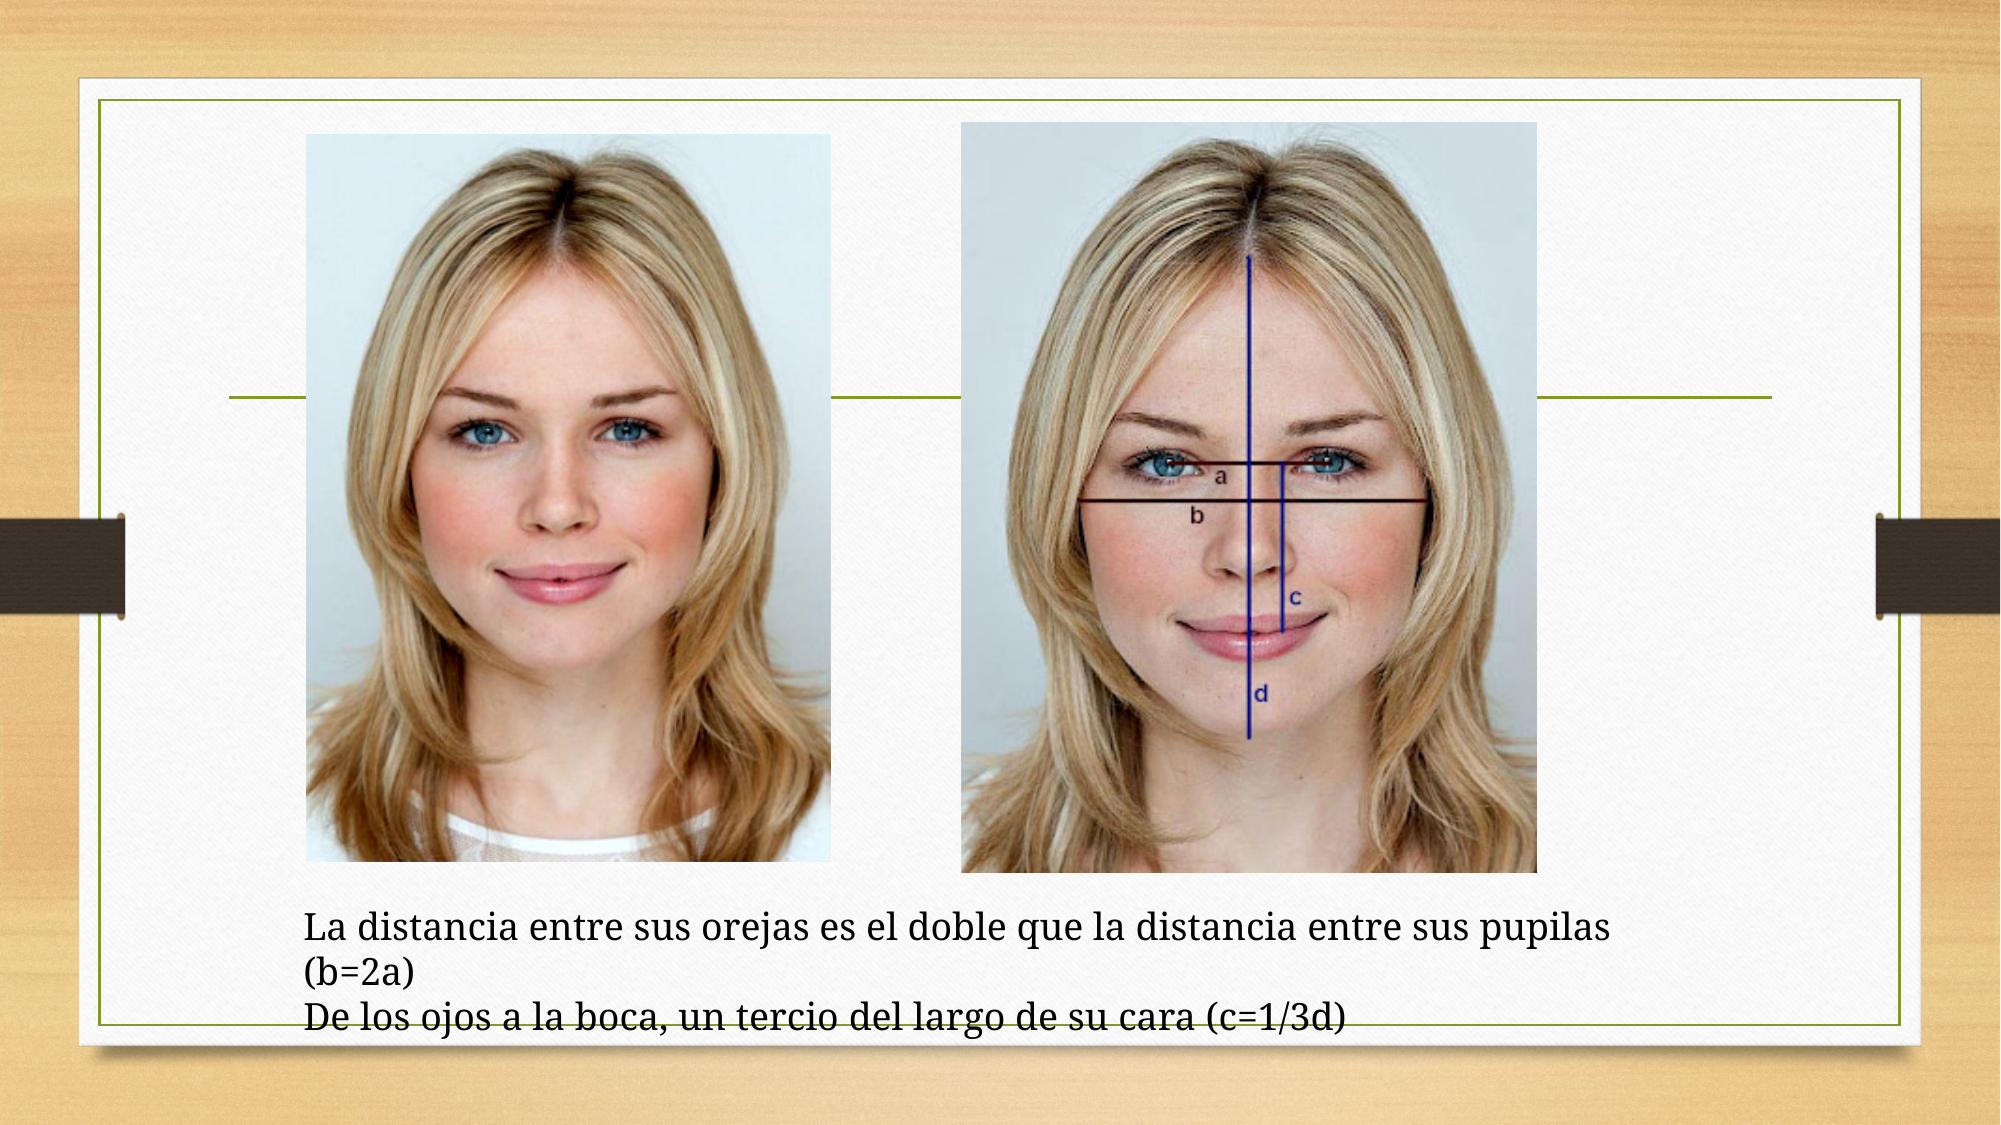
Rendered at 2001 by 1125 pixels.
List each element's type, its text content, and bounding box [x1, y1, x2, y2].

picture [0, 0, 2001, 1125]
text_box La distancia entre sus orejas es el doble que la distancia entre sus pupilas (b=2a) De los ojos a la boca, un tercio del largo de su cara (c=1/3d) [288, 895, 1697, 1046]
